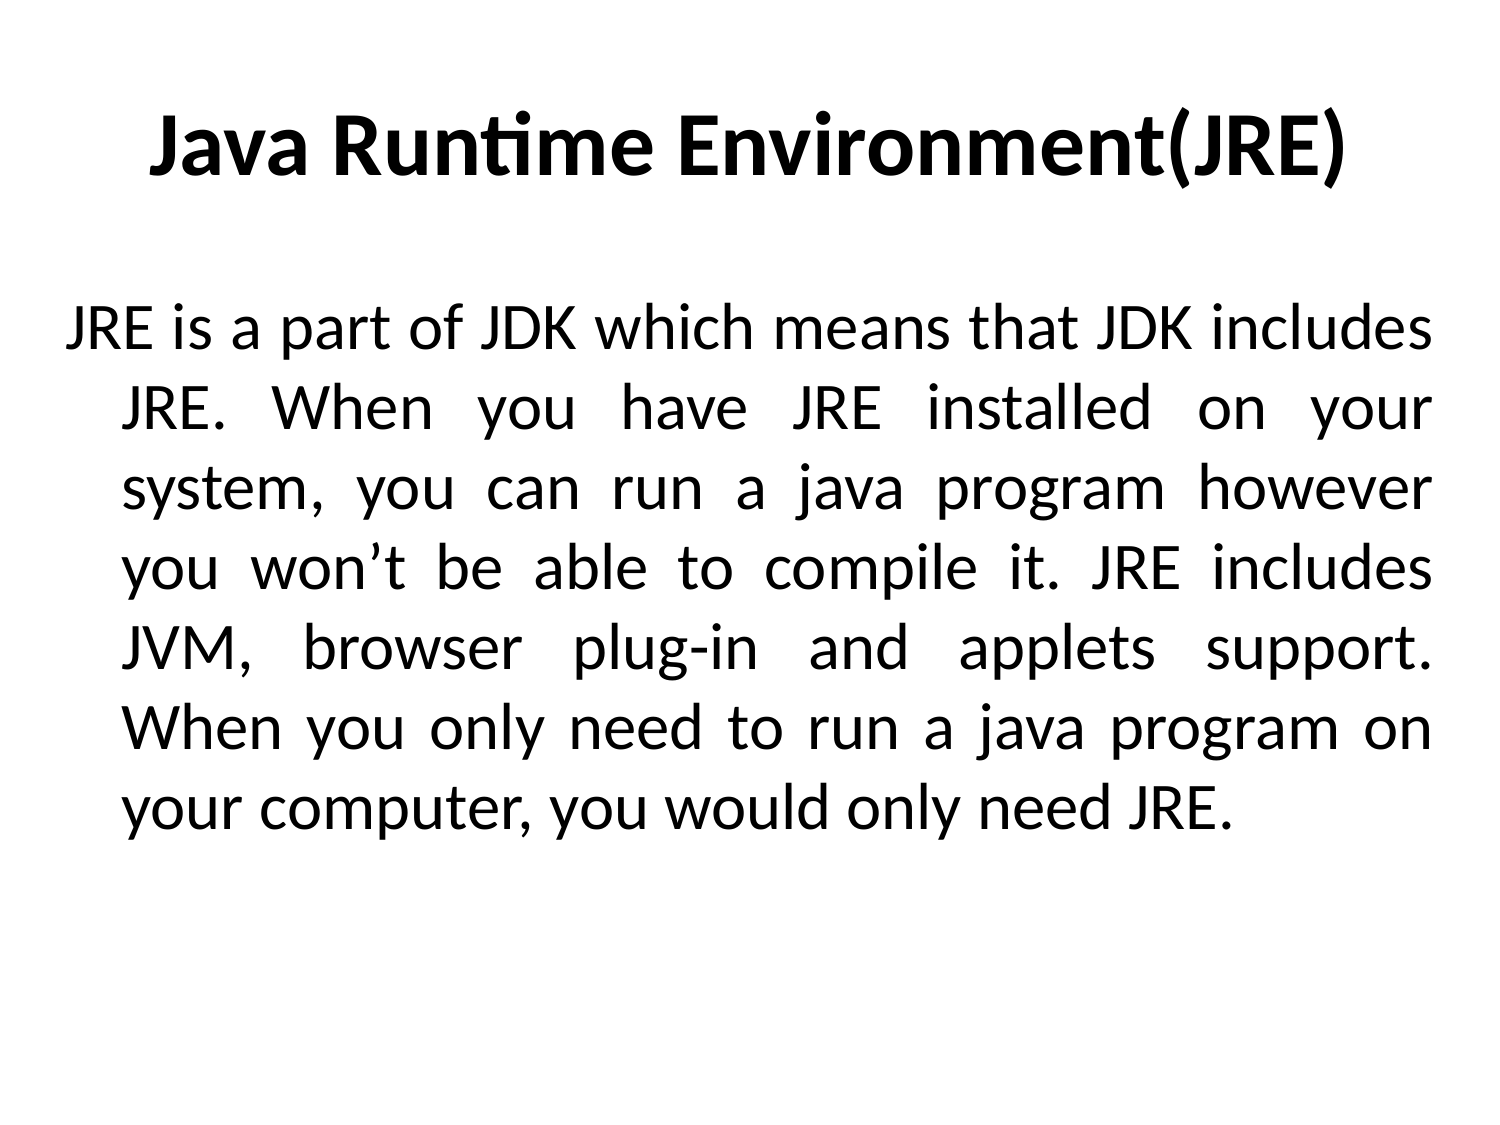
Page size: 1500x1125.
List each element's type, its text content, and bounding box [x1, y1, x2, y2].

title Java Runtime Environment(JRE) [75, 45, 1425, 233]
list JRE is a part of JDK which means that JDK includes JRE. When you have JRE installed on your system, you can run a java program however you won’t be able to compile it. JRE includes JVM, browser plug-in and applets support. When you only need to run a java program on your computer, you would only need JRE. [50, 275, 1450, 1018]
